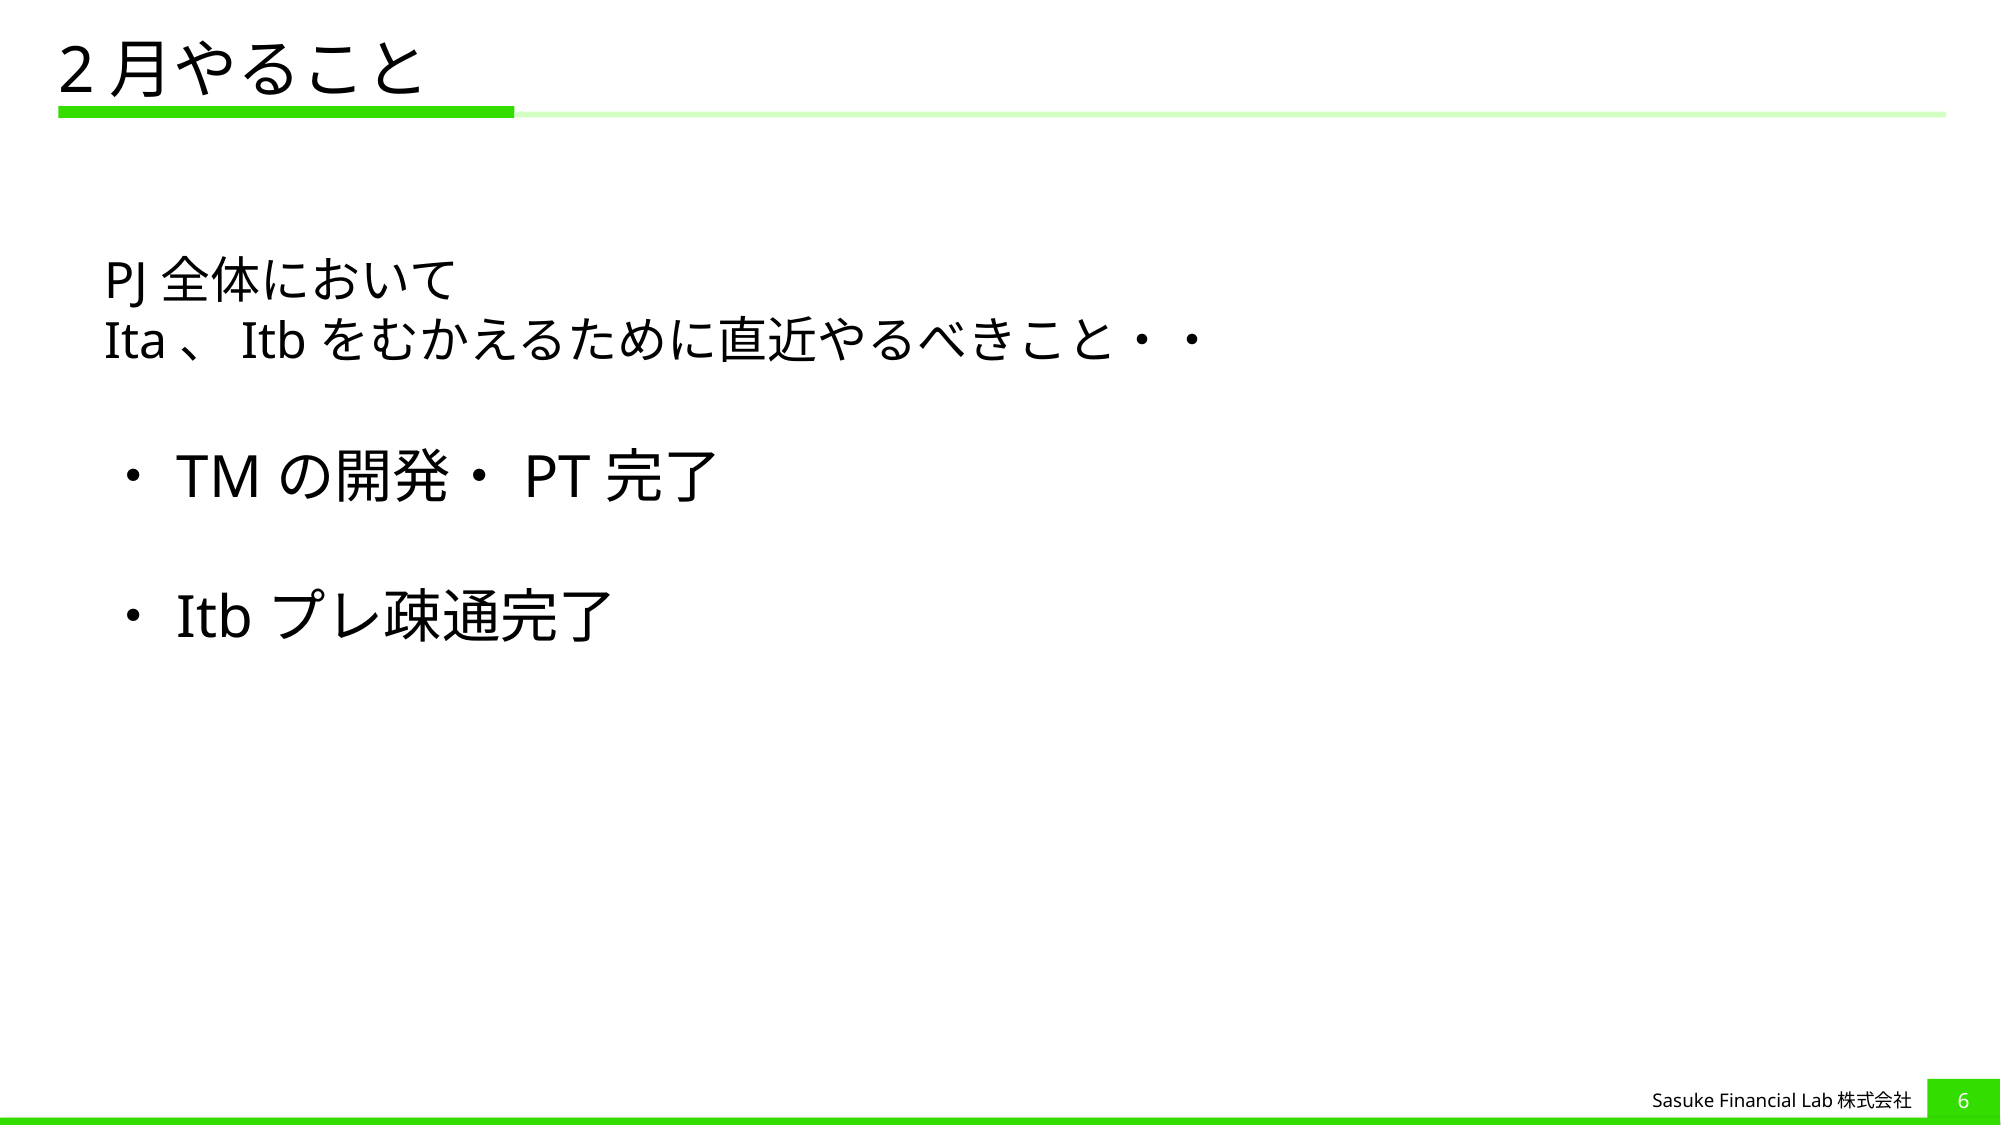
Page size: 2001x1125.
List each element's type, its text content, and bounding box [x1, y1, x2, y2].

slide_number 5 [1927, 1078, 2000, 1125]
footer Sasuke Financial Lab株式会社 [1628, 1079, 1927, 1120]
text_box PJ全体において Ita、Itbをむかえるために直近やるべきこと・・ ・TMの開発・PT完了 ・Itbプレ疎通完了 [89, 241, 1795, 657]
title 2月やること [58, 29, 1947, 115]
